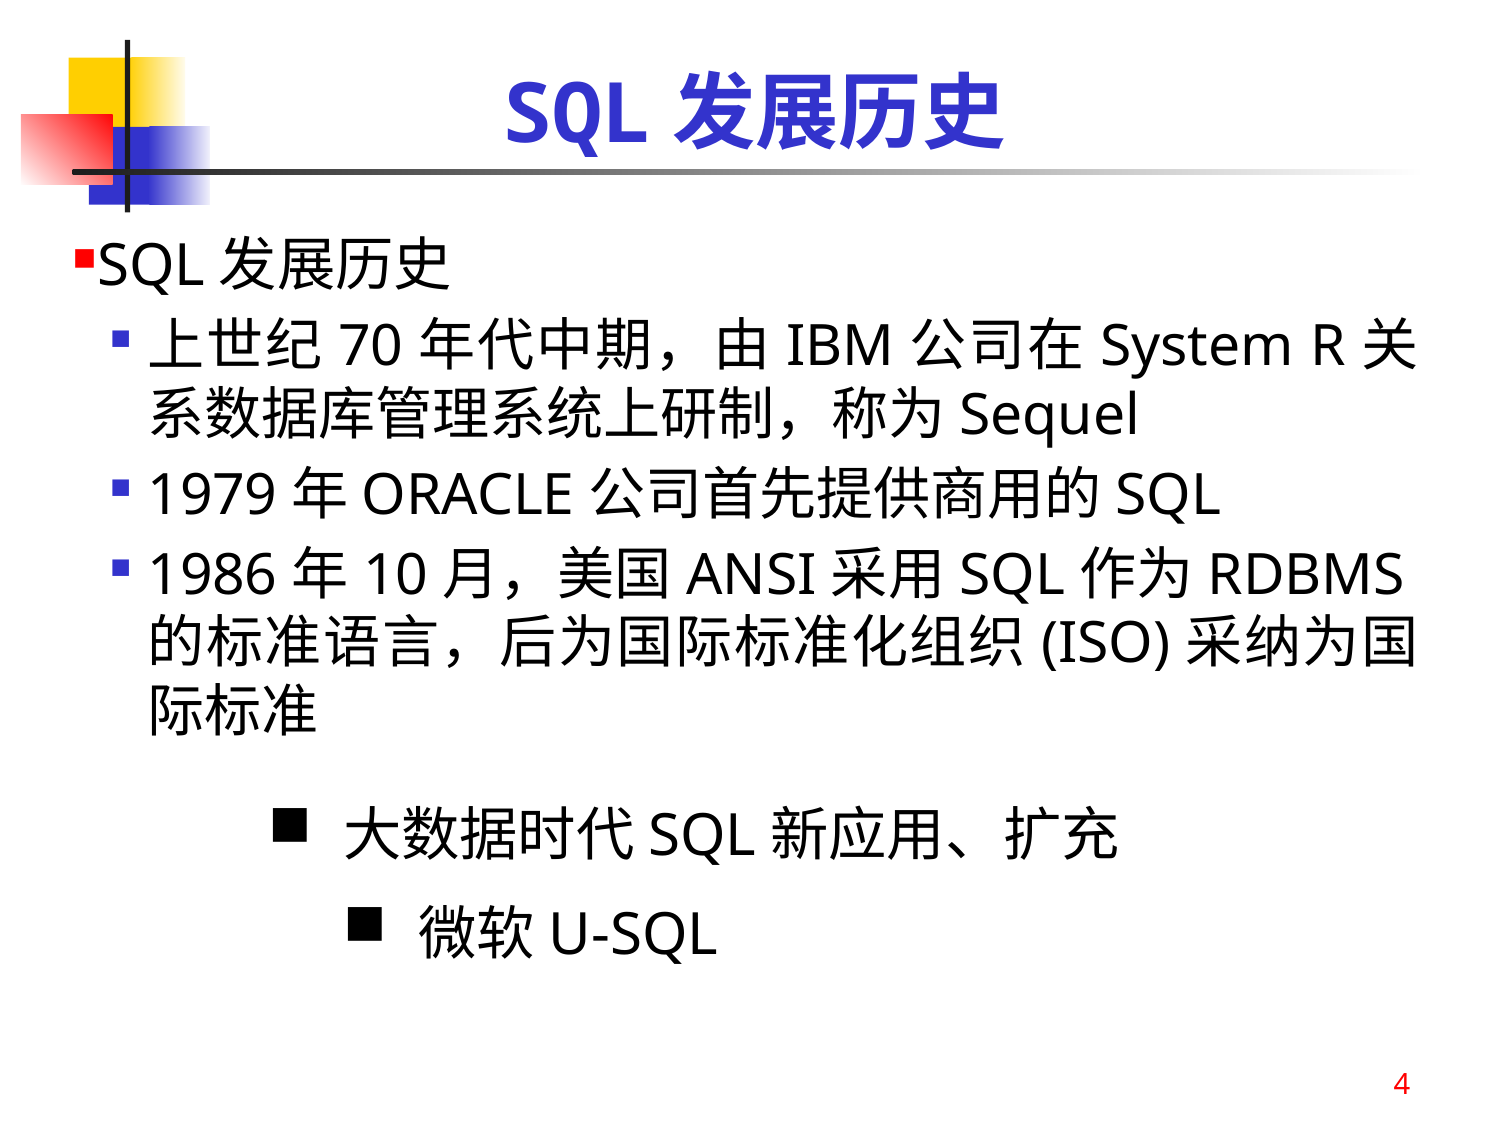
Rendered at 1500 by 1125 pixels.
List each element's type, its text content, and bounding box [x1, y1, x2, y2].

slide_number 4 [1112, 1037, 1426, 1113]
list SQL发展历史 上世纪70年代中期，由IBM公司在System R关系数据库管理系统上研制，称为Sequel 1979年ORACLE公司首先提供商用的SQL 1986年10月，美国ANSI采用SQL作为RDBMS的标准语言，后为国际标准化组织(ISO)采纳为国际标准 [57, 219, 1434, 1109]
title SQL发展历史 [57, 27, 1451, 167]
text_box 大数据时代SQL新应用、扩充 微软U-SQL [178, 789, 1264, 1073]
